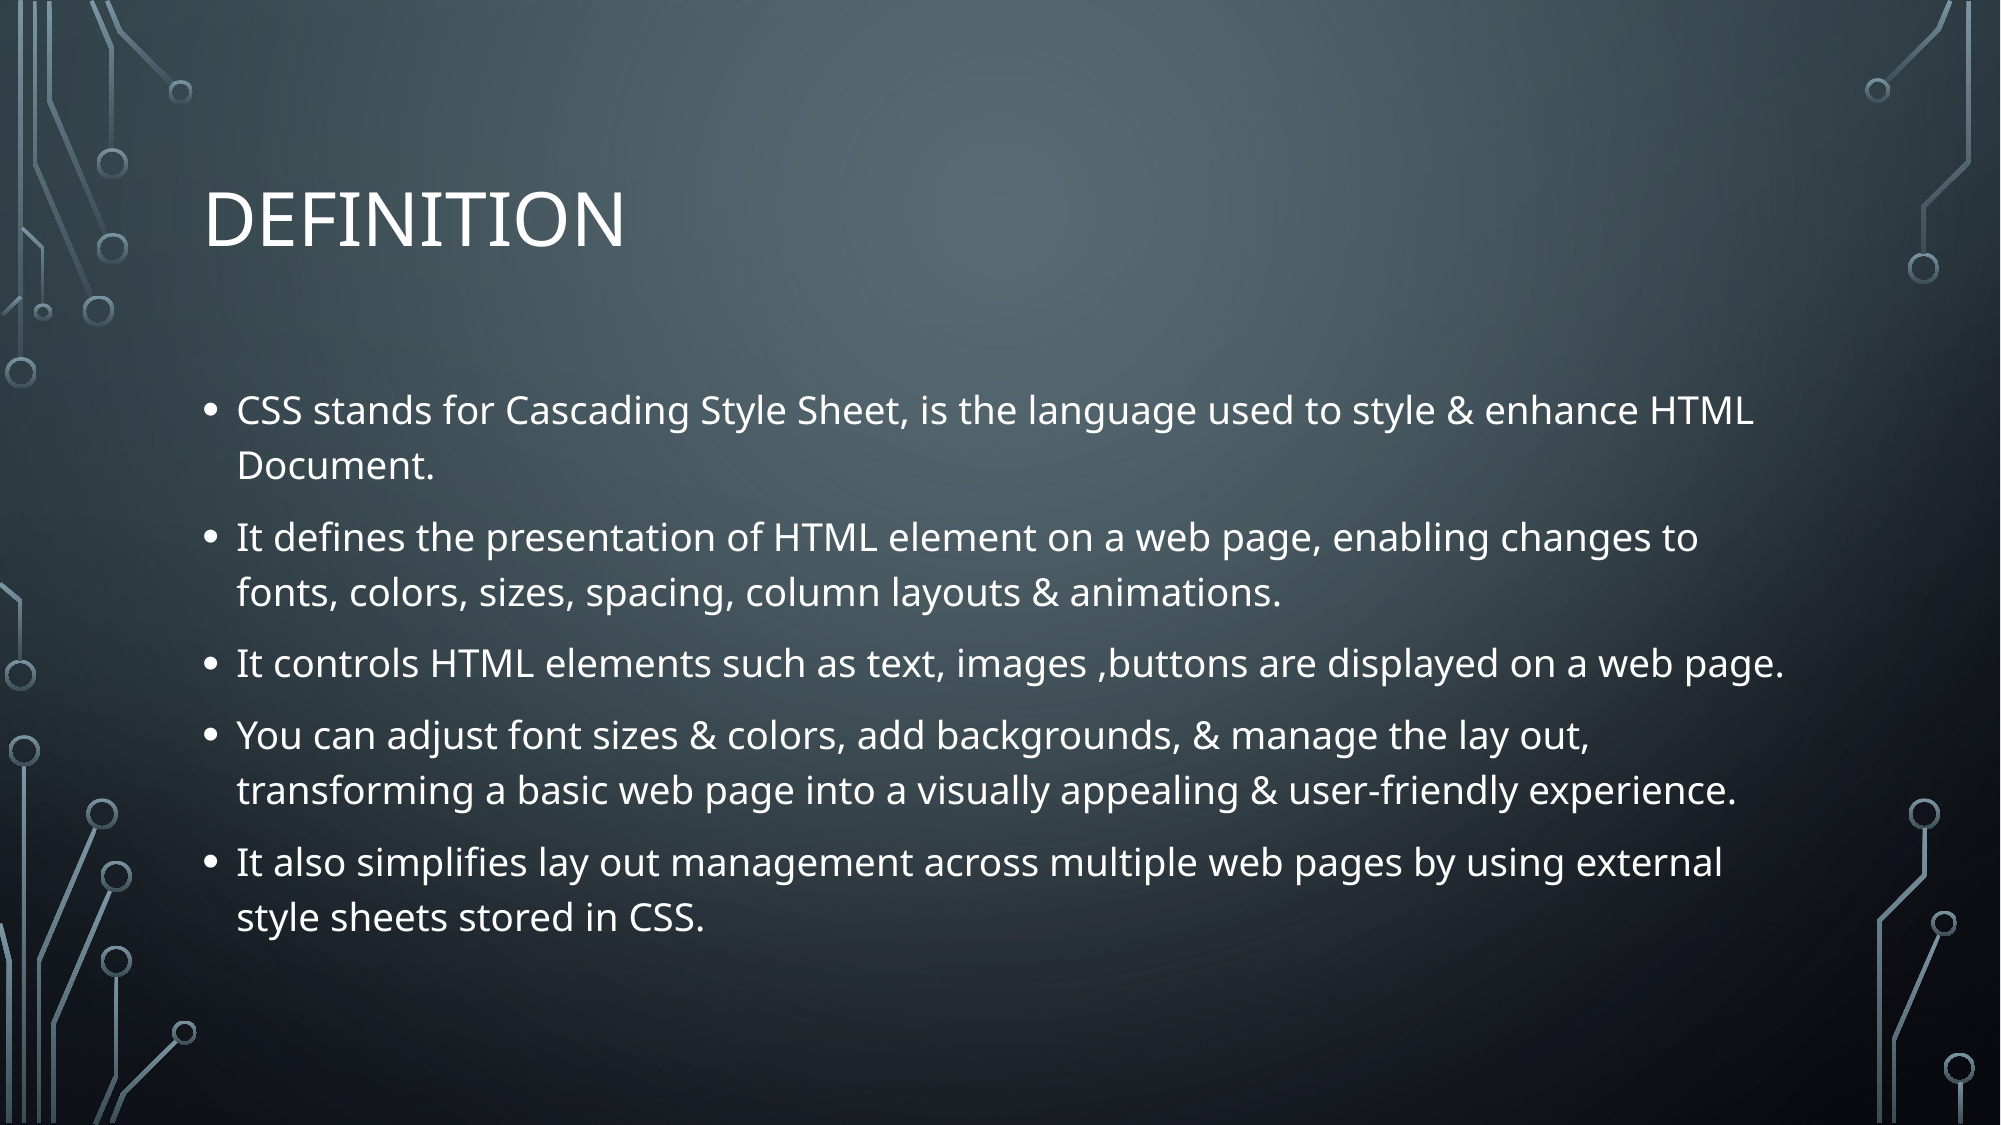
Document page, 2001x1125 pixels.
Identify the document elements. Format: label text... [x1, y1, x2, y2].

list CSS stands for Cascading Style Sheet, is the language used to style & enhance HTML Document. It defines the presentation of HTML element on a web page, enabling changes to fonts, colors, sizes, spacing, column layouts & animations. It controls HTML elements such as text, images ,buttons are displayed on a web page. You can adjust font sizes & colors, add backgrounds, & manage the lay out, transforming a basic web page into a visually appealing & user-friendly experience. It also simplifies lay out management across multiple web pages by using external style sheets stored in CSS. [187, 369, 1813, 950]
title definition [187, 101, 1813, 344]
